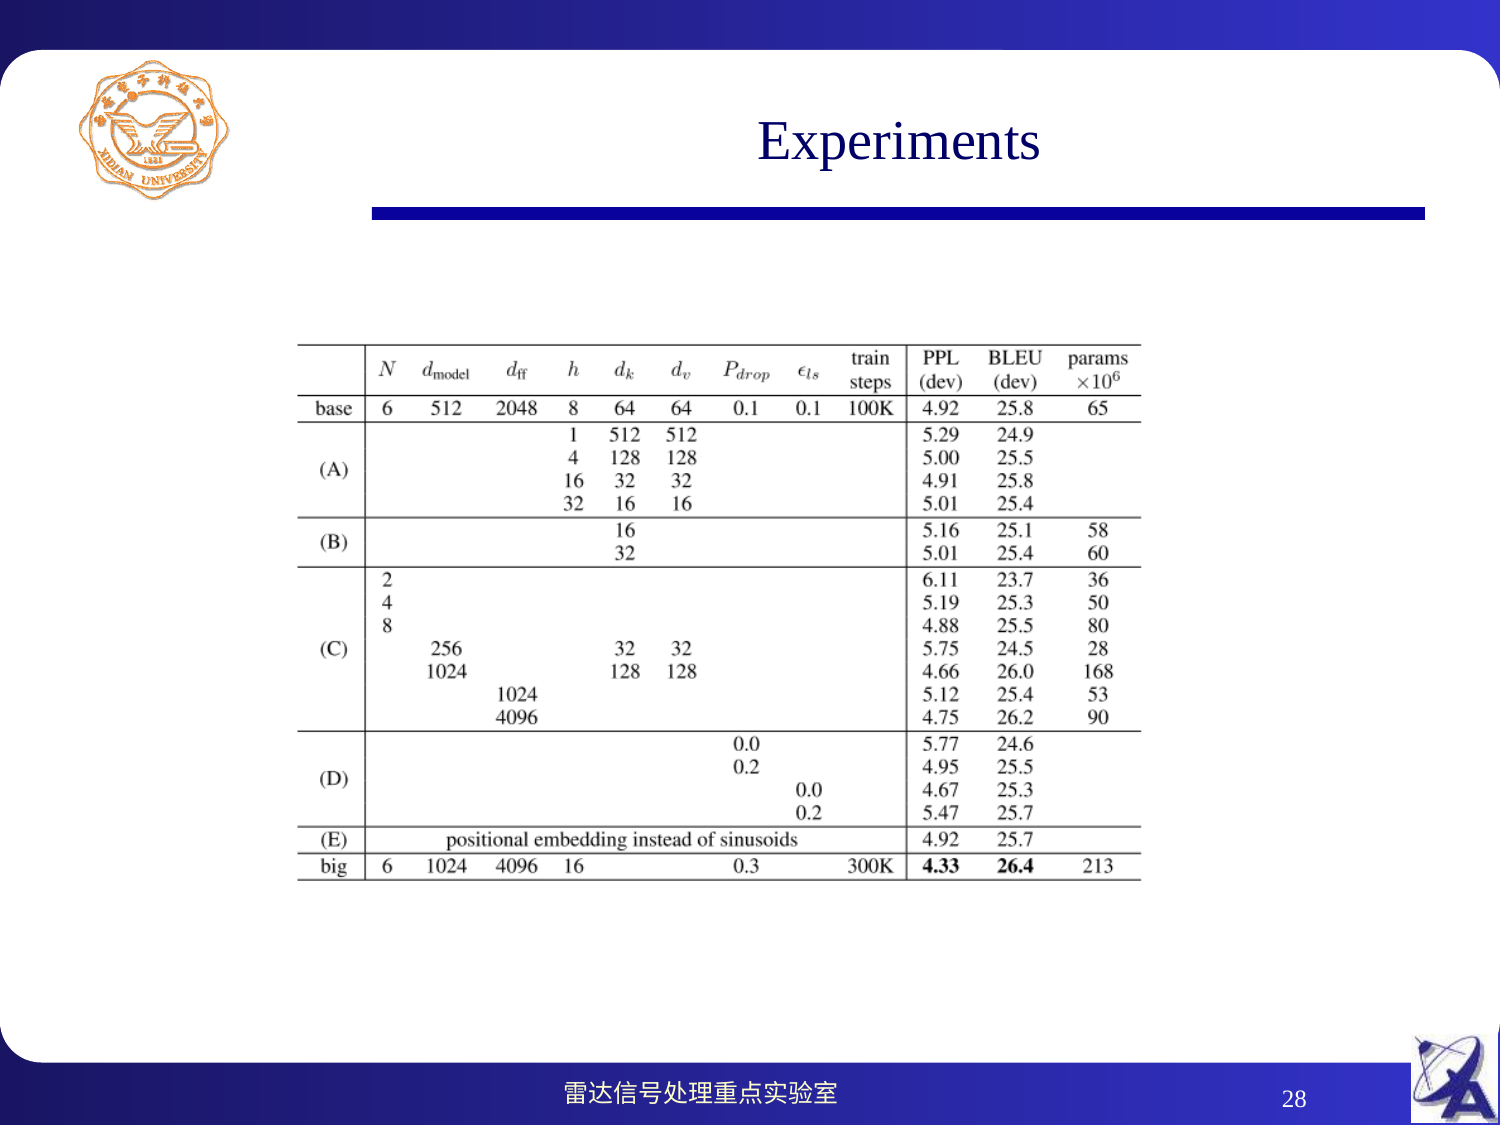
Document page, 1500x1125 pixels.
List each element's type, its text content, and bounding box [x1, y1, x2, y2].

slide_number 28 [1234, 1074, 1322, 1125]
picture [1411, 1034, 1498, 1123]
picture [285, 336, 1160, 892]
title Outline [76, 54, 231, 202]
title Experiments [407, 75, 1393, 200]
